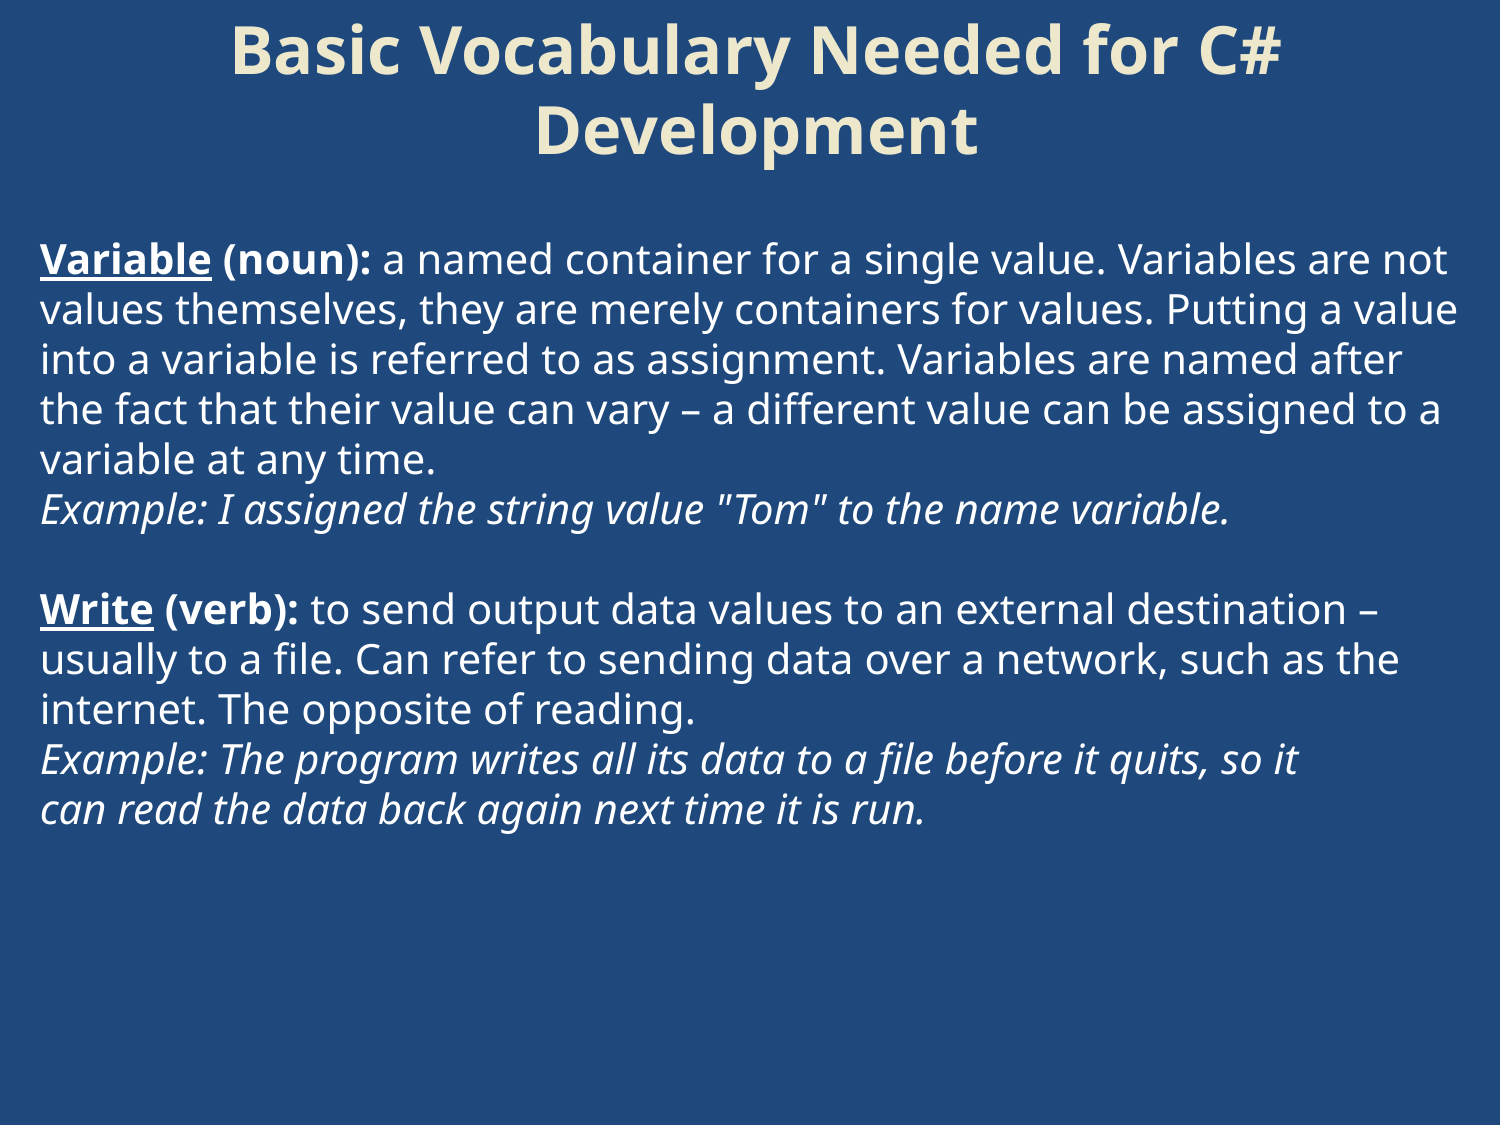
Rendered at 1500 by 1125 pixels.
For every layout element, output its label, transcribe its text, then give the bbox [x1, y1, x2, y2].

title Basic Vocabulary Needed for C# Development [50, 0, 1463, 174]
text_box Variable (noun): a named container for a single value. Variables are not values themselves, they are merely containers for values. Putting a value into a variable is referred to as assignment. Variables are named after the fact that their value can vary – a different value can be assigned to a variable at any time. Example: I assigned the string value "Tom" to the name variable. Write (verb): to send output data values to an external destination – usually to a file. Can refer to sending data over a network, such as the internet. The opposite of reading. Example: The program writes all its data to a file before it quits, so it can read the data back again next time it is run. [24, 174, 1475, 840]
